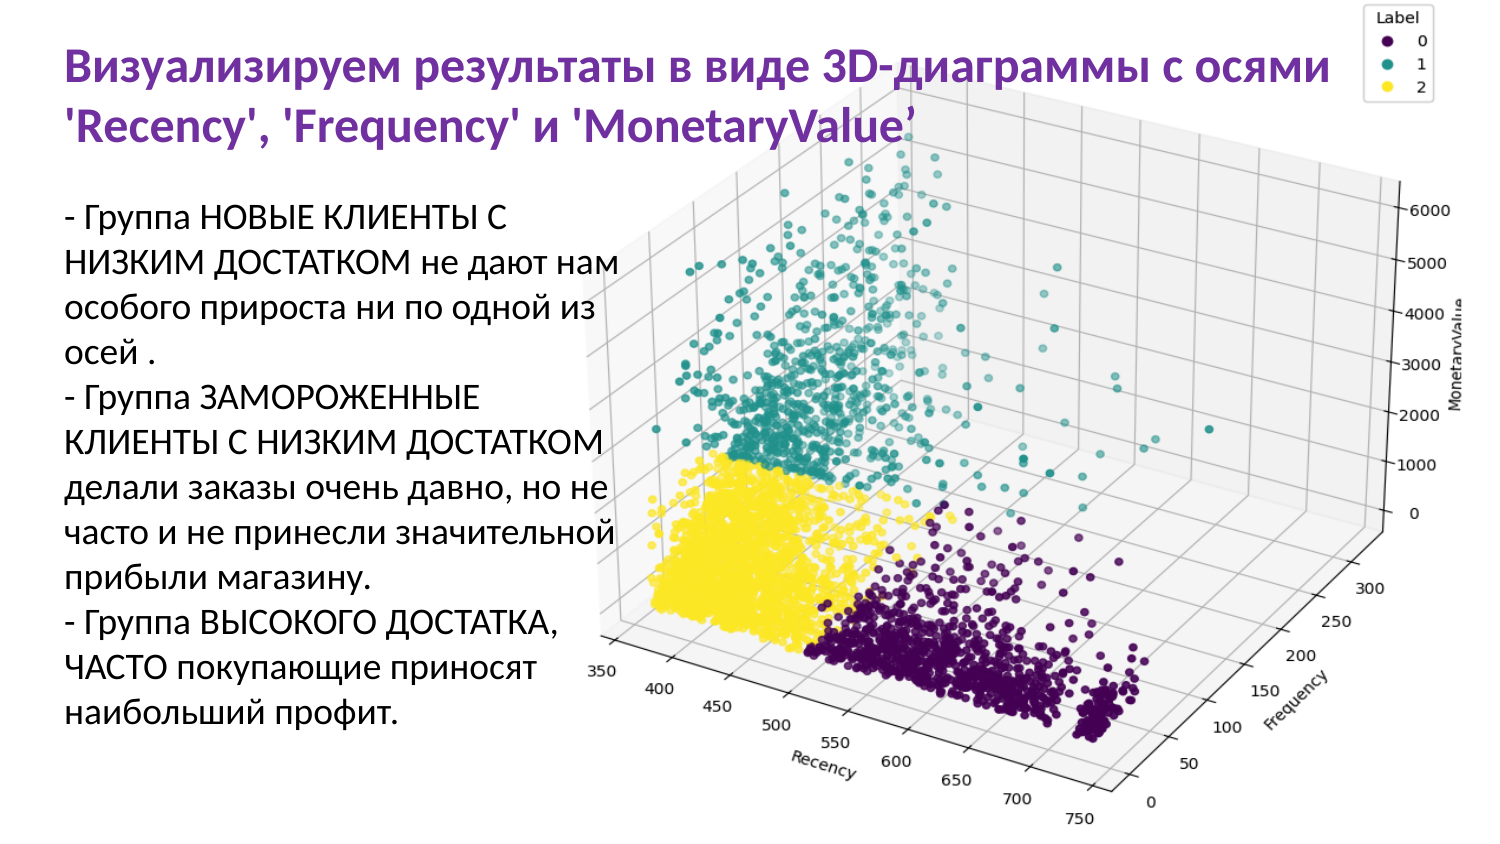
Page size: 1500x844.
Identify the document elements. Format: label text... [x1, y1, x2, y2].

picture [496, 0, 1500, 844]
text_box - Группа НОВЫЕ КЛИЕНТЫ С НИЗКИМ ДОСТАТКОМ не дают нам особого прироста ни по одной из осей . - Группа ЗАМОРОЖЕННЫЕ КЛИЕНТЫ С НИЗКИМ ДОСТАТКОМ делали заказы очень давно, но не часто и не принесли значительной прибыли магазину. - Группа ВЫСОКОГО ДОСТАТКА, ЧАСТО покупающие приносят наибольший профит. [49, 206, 496, 740]
text_box Визуализируем результаты в виде 3D-диаграммы с осями 'Recency', 'Frequency' и 'MonetaryValue’ [49, 25, 496, 206]
